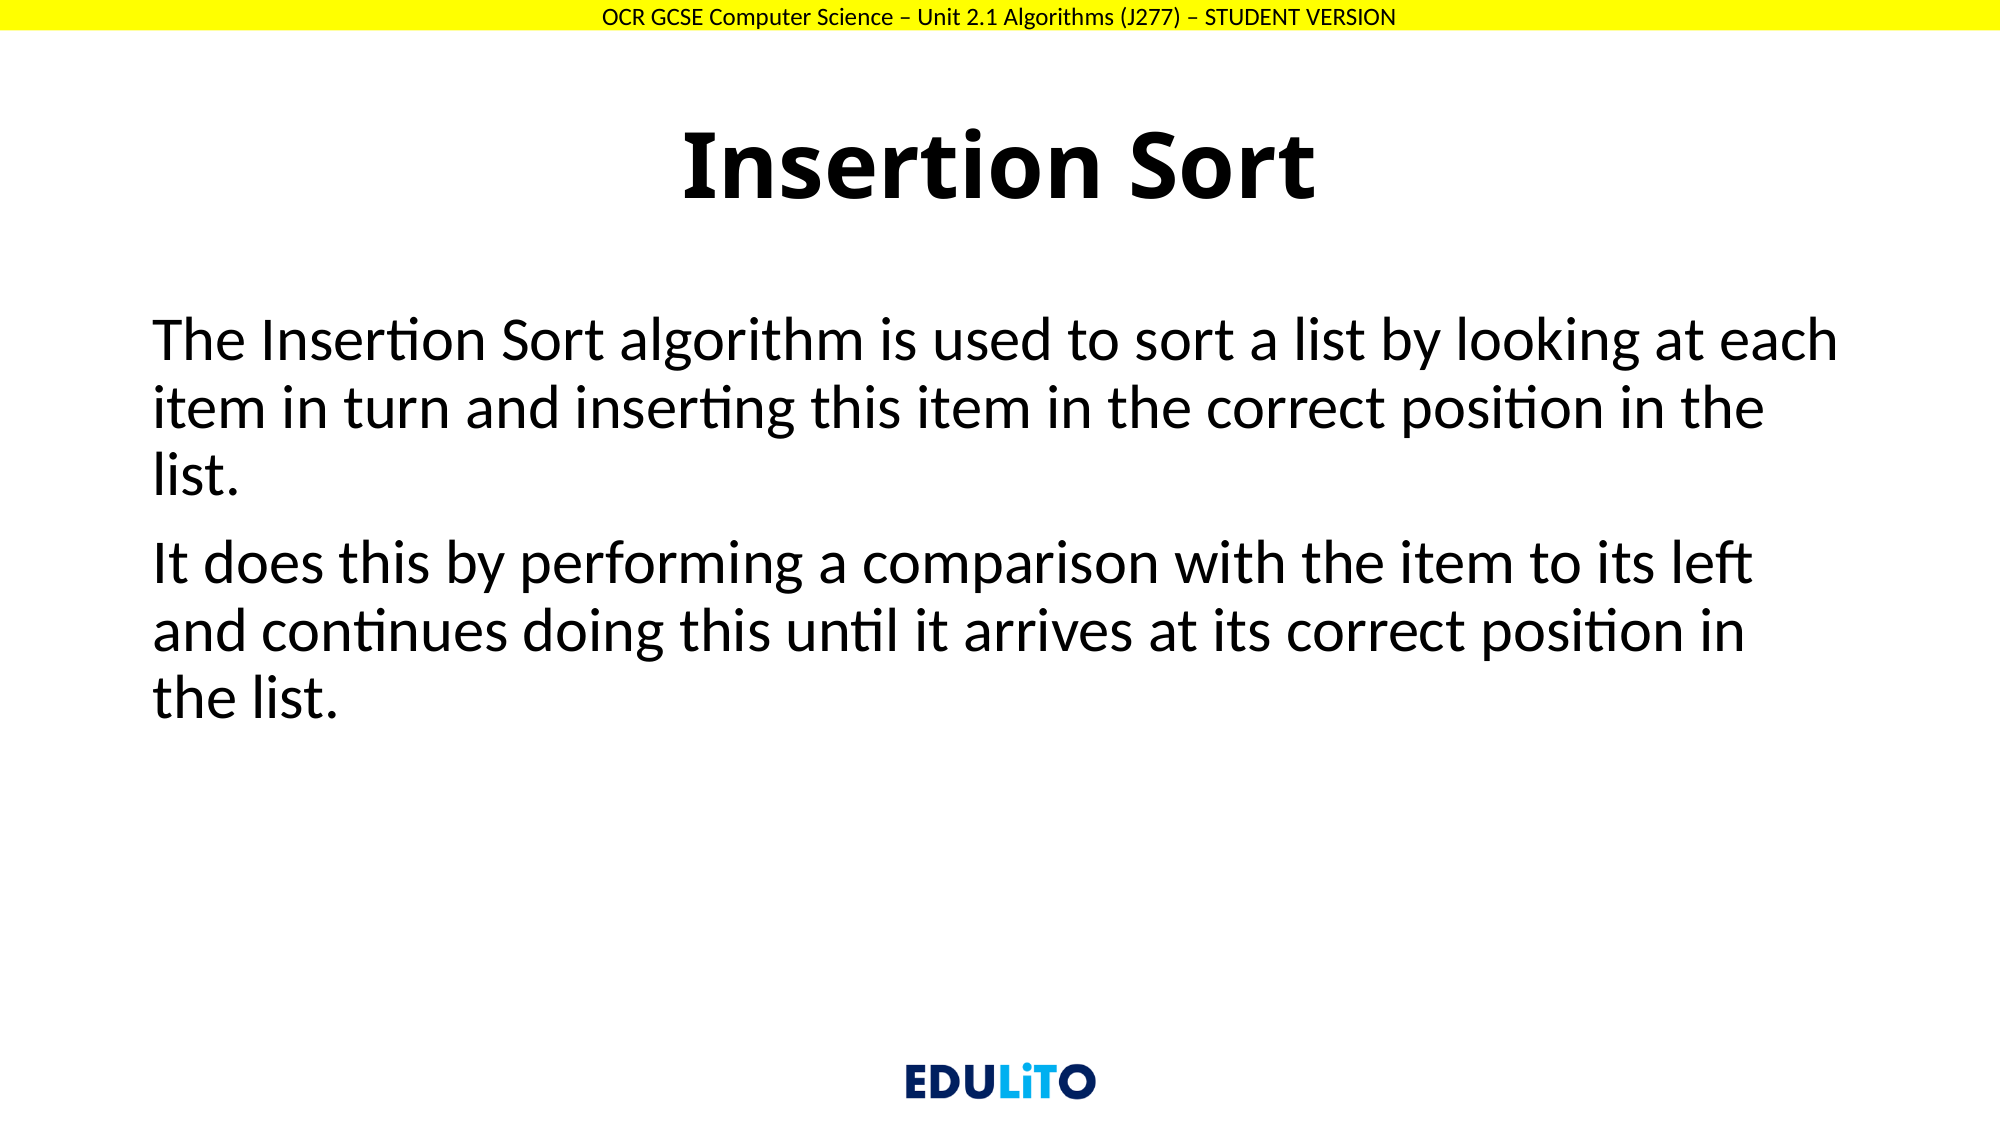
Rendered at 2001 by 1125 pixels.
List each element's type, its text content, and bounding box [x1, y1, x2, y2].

list The Insertion Sort algorithm is used to sort a list by looking at each item in turn and inserting this item in the correct position in the list. It does this by performing a comparison with the item to its left and continues doing this until it arrives at its correct position in the list. [137, 299, 1863, 1014]
picture [901, 1058, 1099, 1105]
title Insertion Sort [137, 59, 1863, 278]
